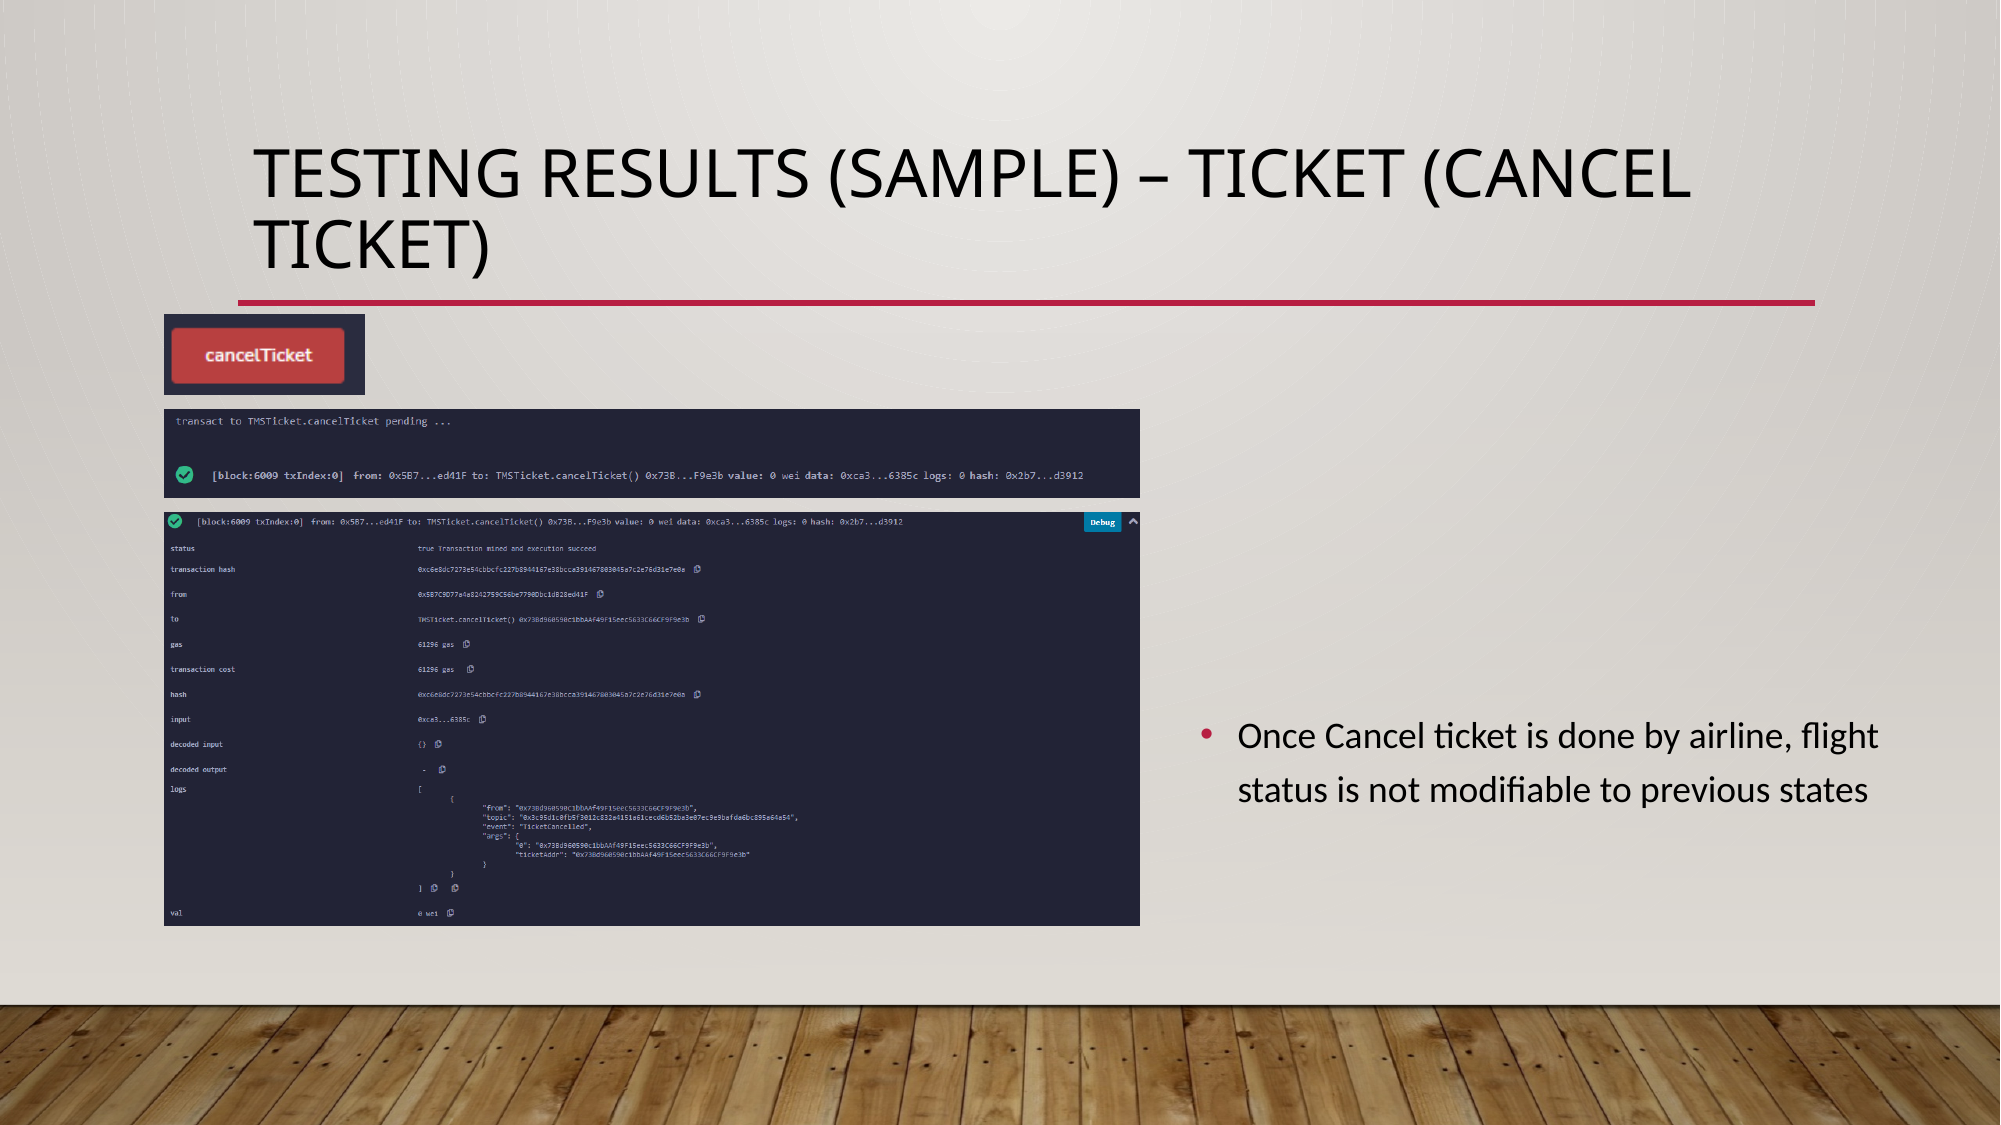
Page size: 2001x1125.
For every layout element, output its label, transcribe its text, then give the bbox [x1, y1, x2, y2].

list Once Cancel ticket is done by airline, flight status is not modifiable to previous states [1185, 694, 1904, 948]
picture [164, 314, 365, 395]
picture [0, 1005, 2000, 1125]
picture [164, 512, 1140, 927]
title Testing Results (Sample) – TICKET (Cancel Ticket) [238, 131, 1814, 305]
picture [164, 409, 1140, 498]
